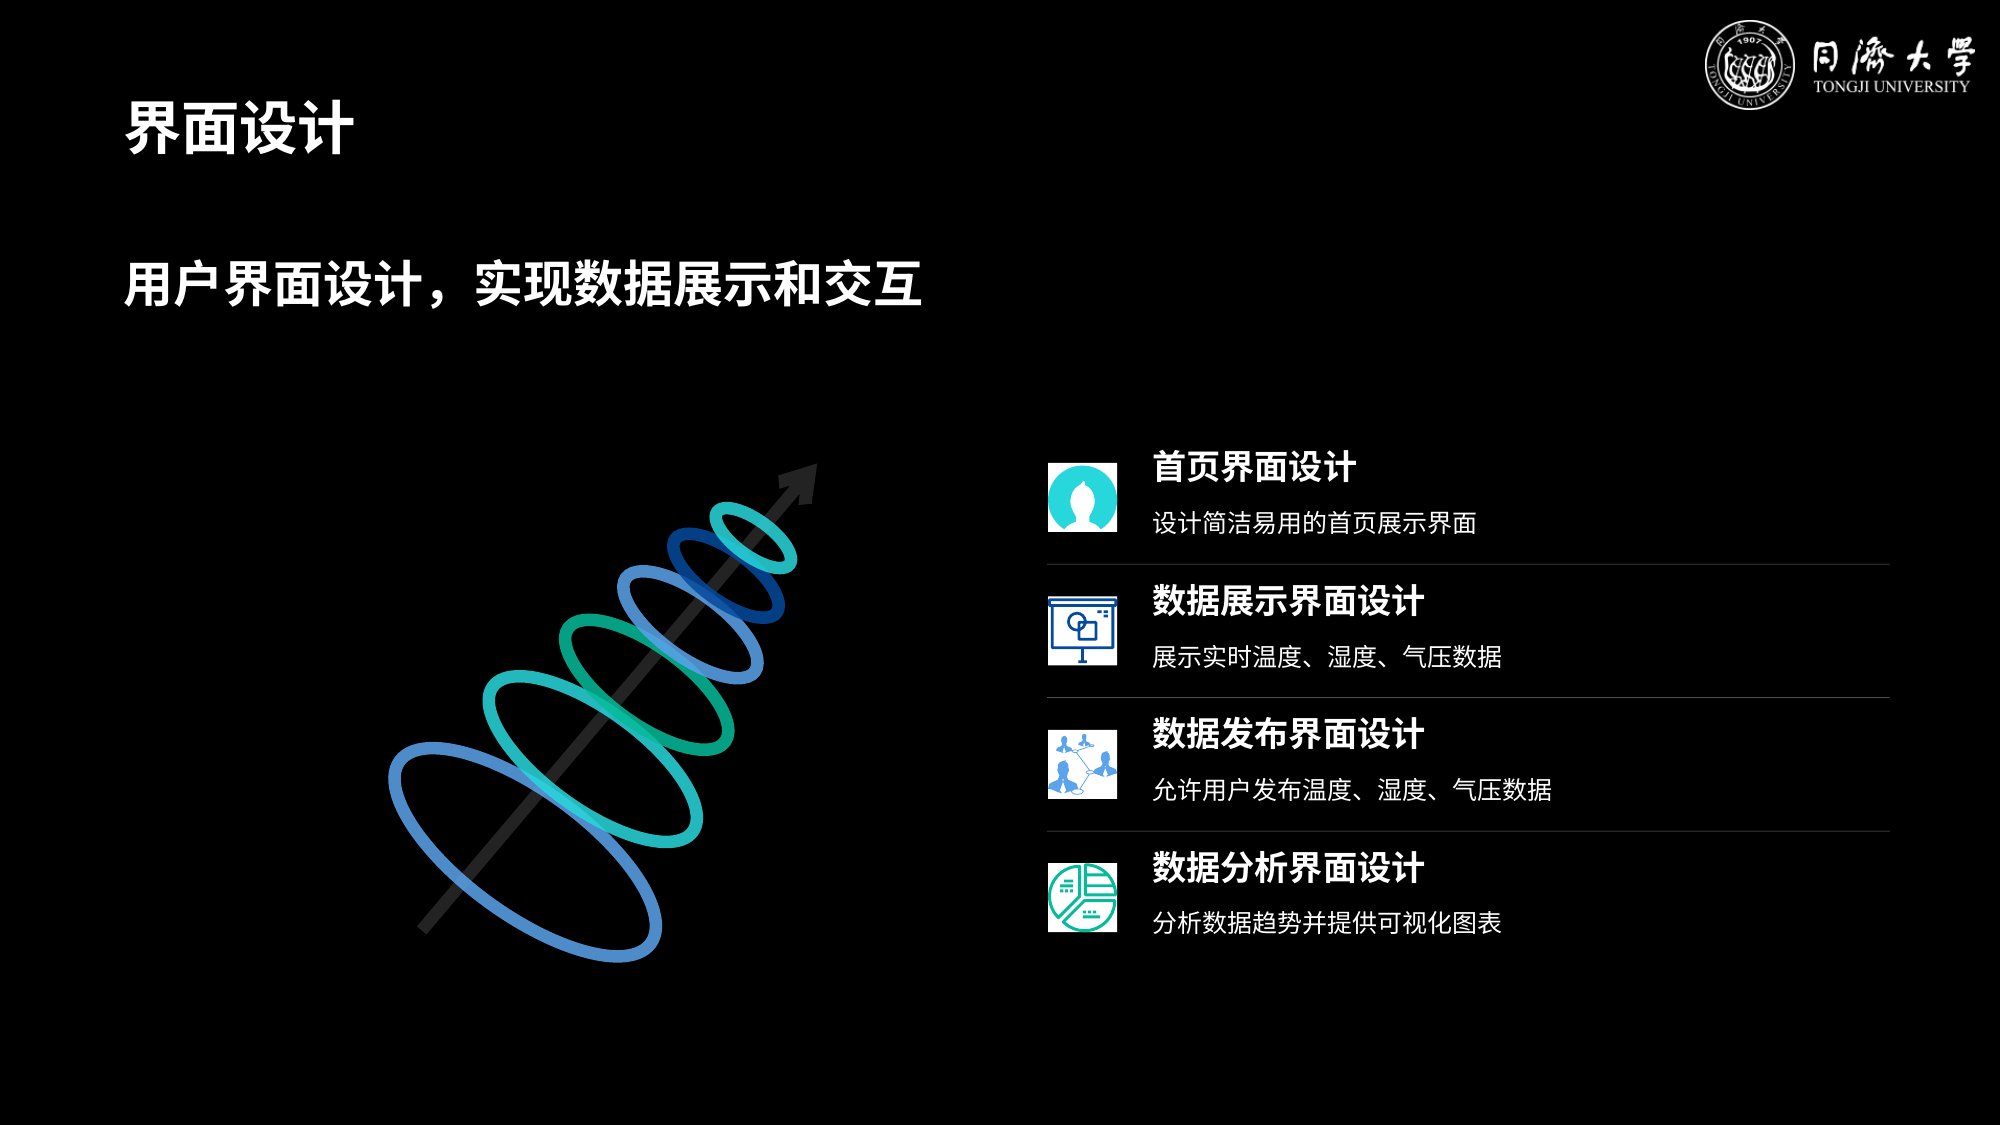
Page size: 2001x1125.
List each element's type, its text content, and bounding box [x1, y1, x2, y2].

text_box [1047, 705, 1779, 824]
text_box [369, 463, 818, 931]
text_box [1047, 571, 1779, 690]
picture [1705, 20, 1975, 110]
text_box 用户界面设计，实现数据展示和交互 [108, 245, 952, 363]
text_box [1047, 838, 1779, 957]
title 界面设计 [108, 21, 1890, 169]
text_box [1047, 438, 1779, 557]
